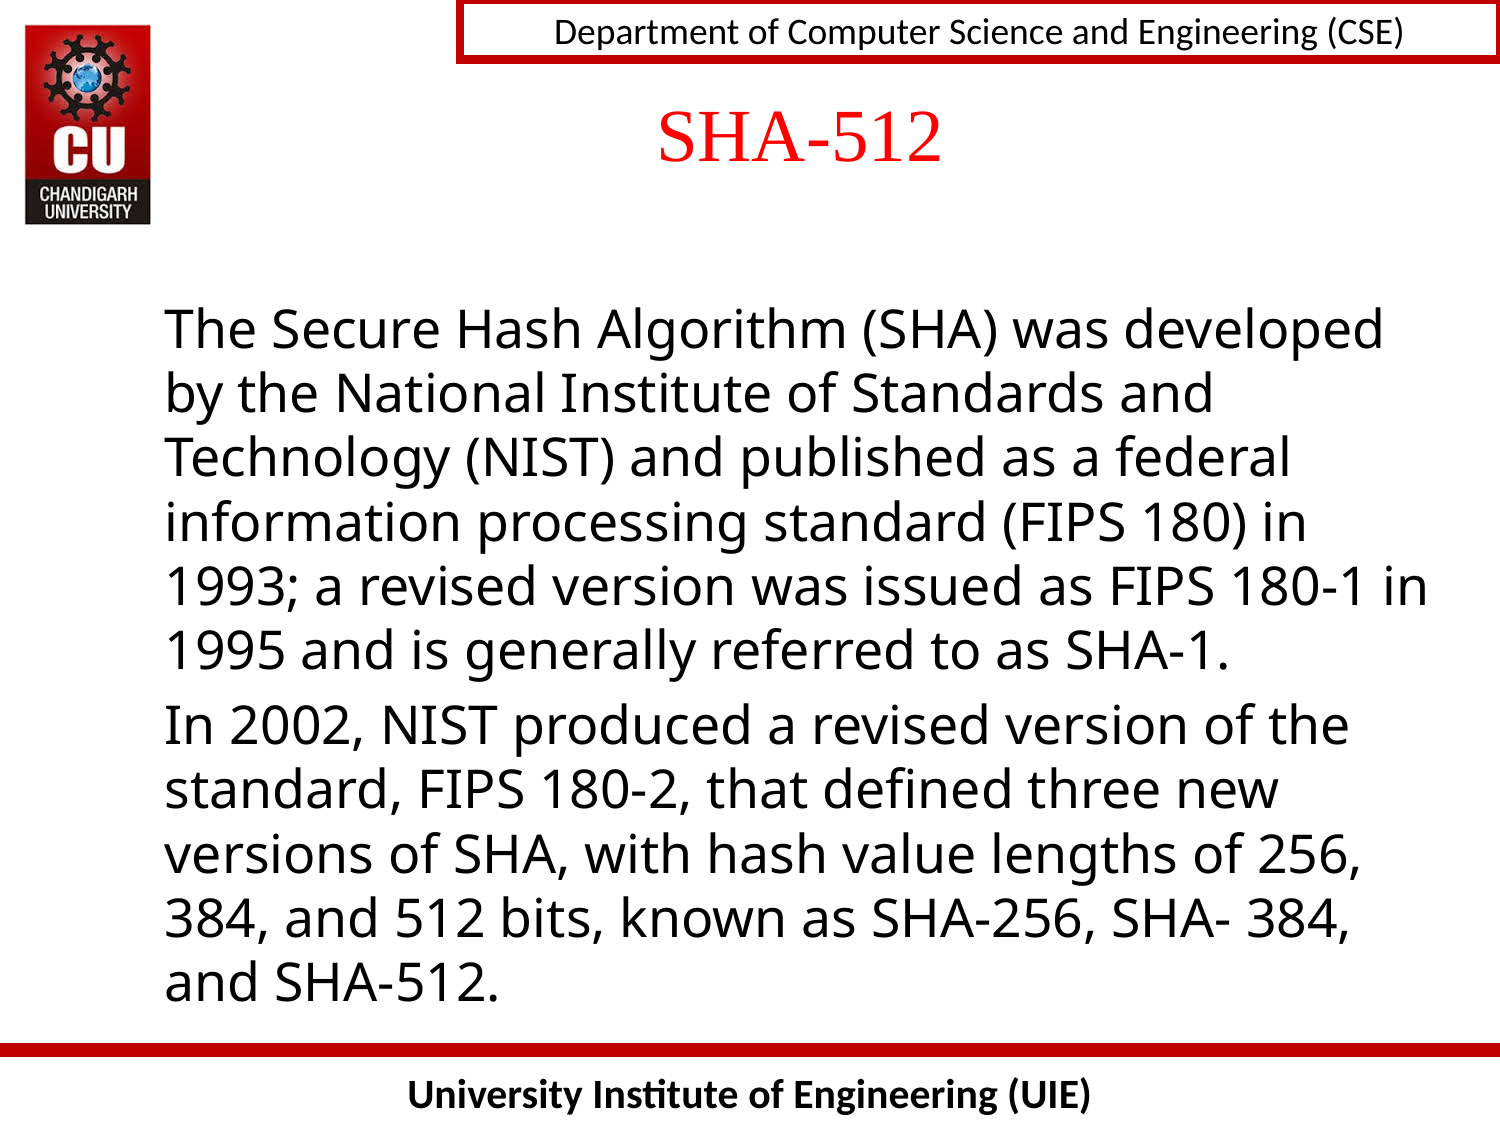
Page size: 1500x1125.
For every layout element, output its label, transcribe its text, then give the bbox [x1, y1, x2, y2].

title SHA-512 [150, 75, 1450, 188]
list The Secure Hash Algorithm (SHA) was developed by the National Institute of Standards and Technology (NIST) and published as a federal information processing standard (FIPS 180) in 1993; a revised version was issued as FIPS 180-1 in 1995 and is generally referred to as SHA-1. In 2002, NIST produced a revised version of the standard, FIPS 180-2, that defined three new versions of SHA, with hash value lengths of 256, 384, and 512 bits, known as SHA-256, SHA- 384, and SHA-512. [150, 287, 1463, 1025]
picture [24, 24, 151, 225]
